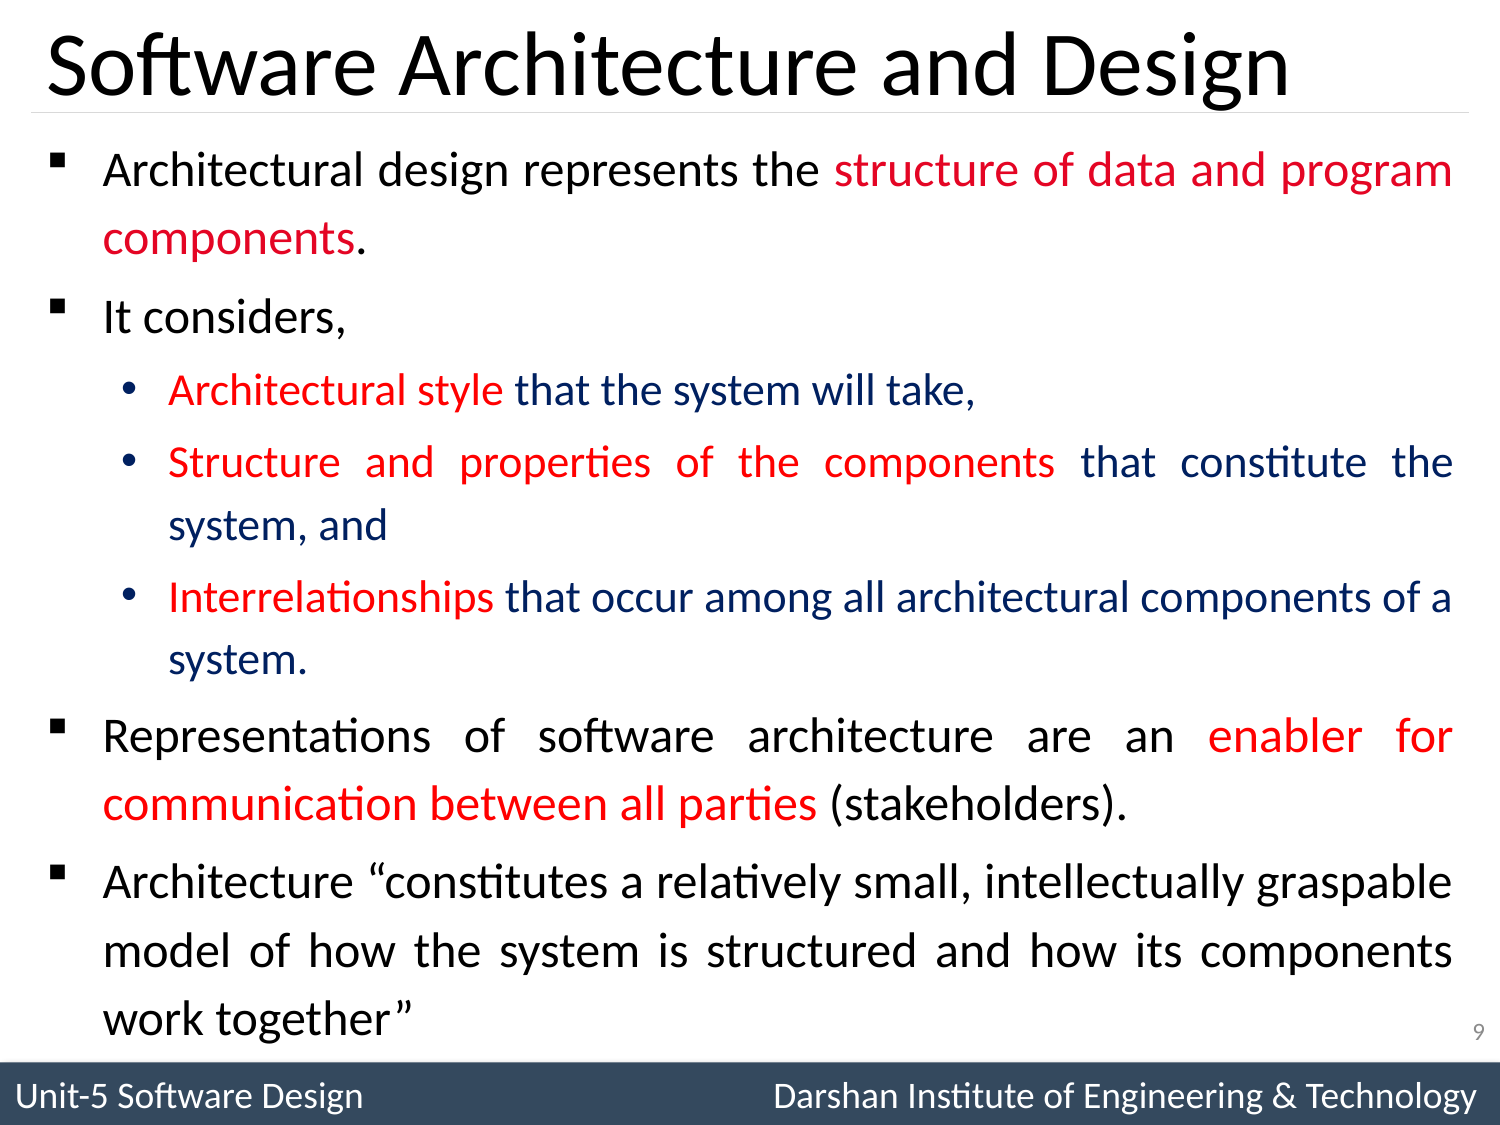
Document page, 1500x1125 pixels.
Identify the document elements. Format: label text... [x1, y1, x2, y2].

list Architectural design represents the structure of data and program components. It considers, Architectural style that the system will take, Structure and properties of the components that constitute the system, and Interrelationships that occur among all architectural components of a system. Representations of software architecture are an enabler for communication between all parties (stakeholders). Architecture “constitutes a relatively small, intellectually graspable model of how the system is structured and how its components work together” [31, 120, 1469, 1046]
slide_number 9 [1149, 999, 1500, 1060]
title Software Architecture and Design [31, 0, 1469, 120]
